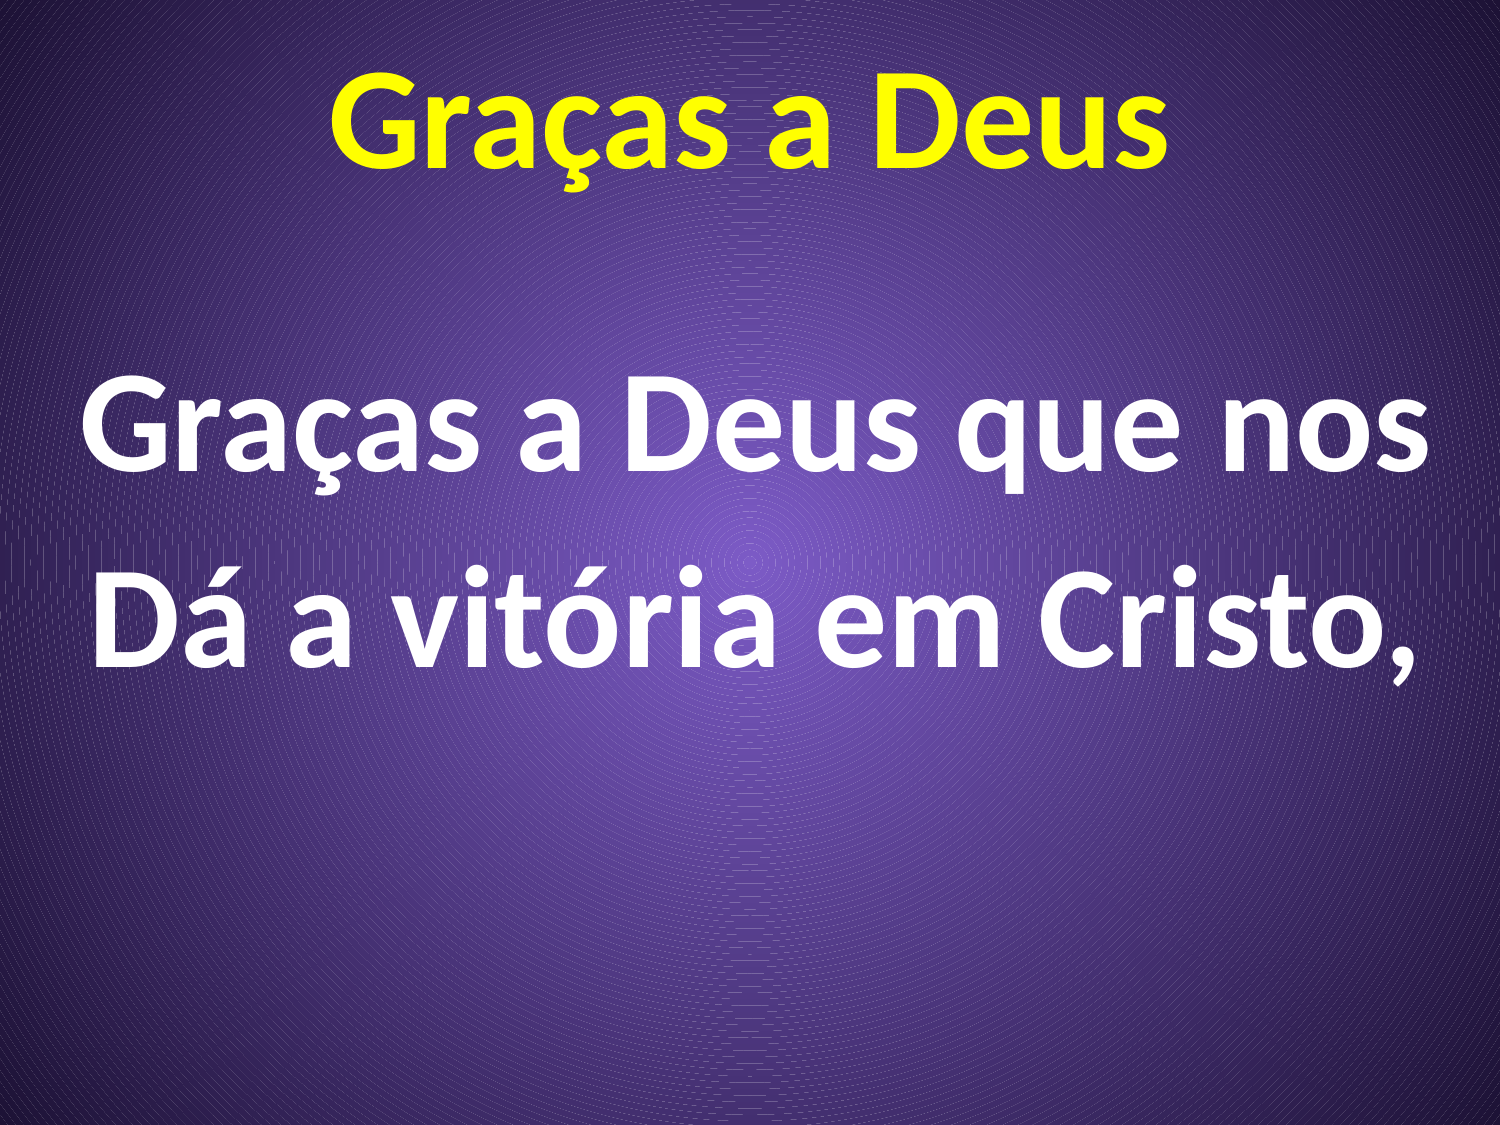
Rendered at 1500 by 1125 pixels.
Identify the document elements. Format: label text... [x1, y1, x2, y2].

text_box Graças a Deus que nos Dá a vitória em Cristo, [24, 366, 1488, 699]
title Graças a Deus [112, 12, 1388, 208]
